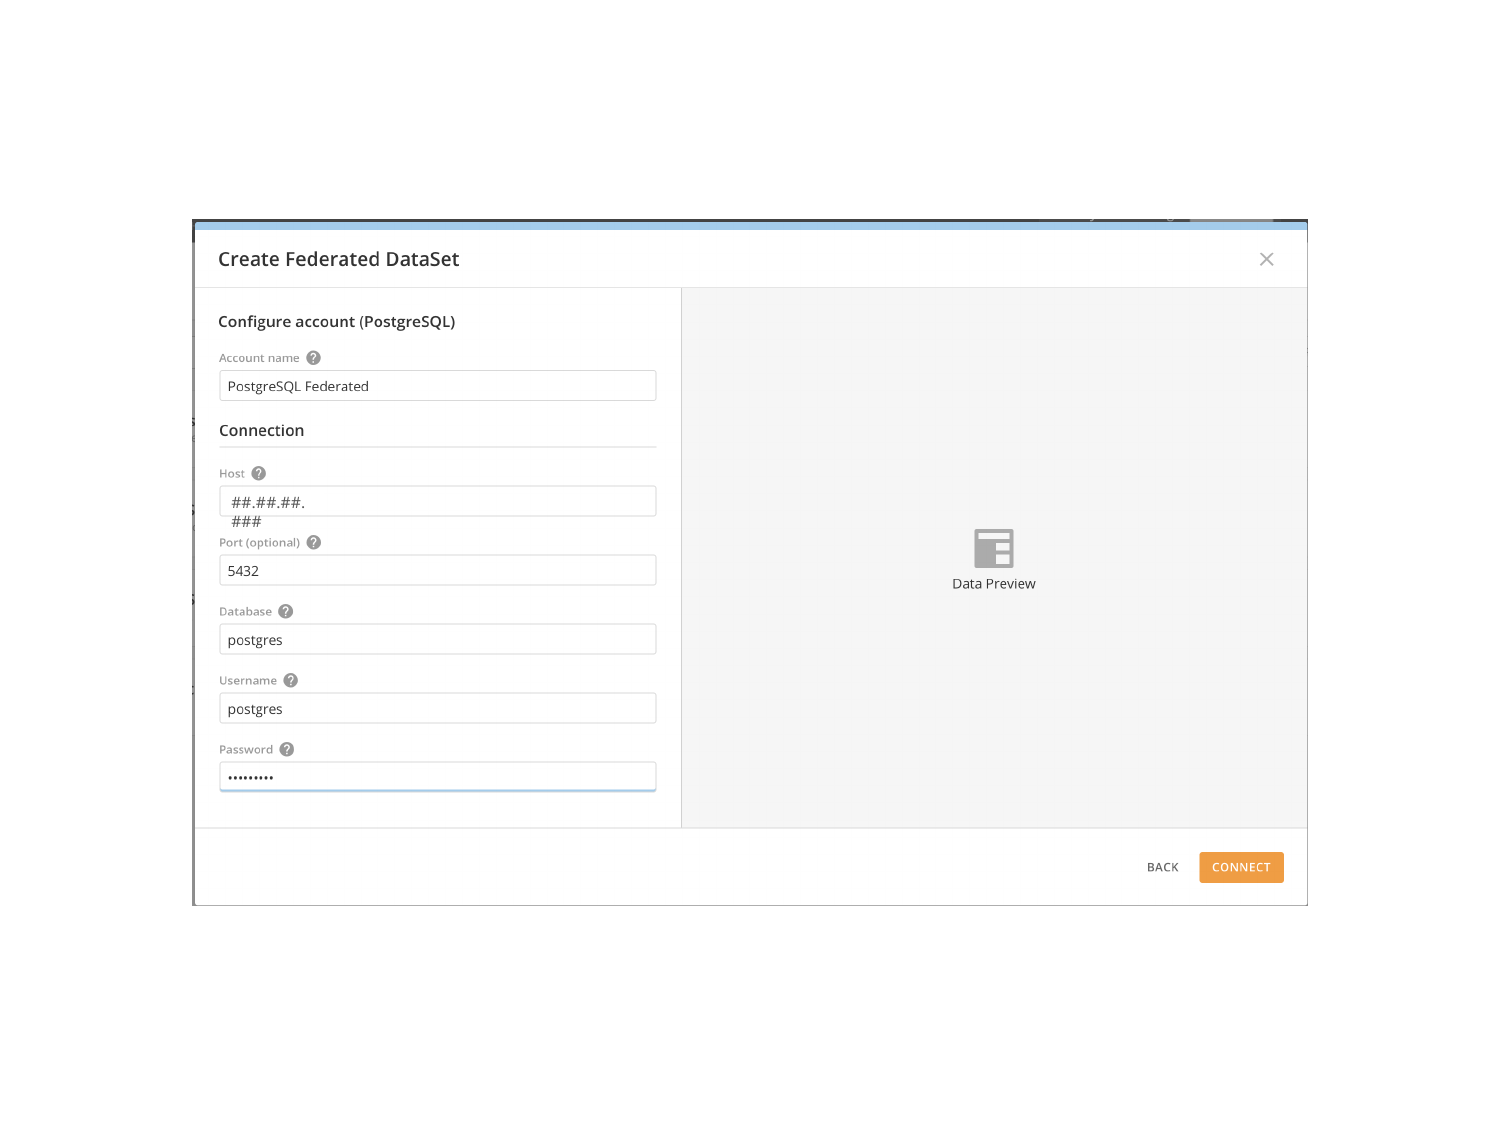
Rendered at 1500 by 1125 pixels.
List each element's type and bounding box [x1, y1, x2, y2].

picture [192, 219, 1308, 906]
